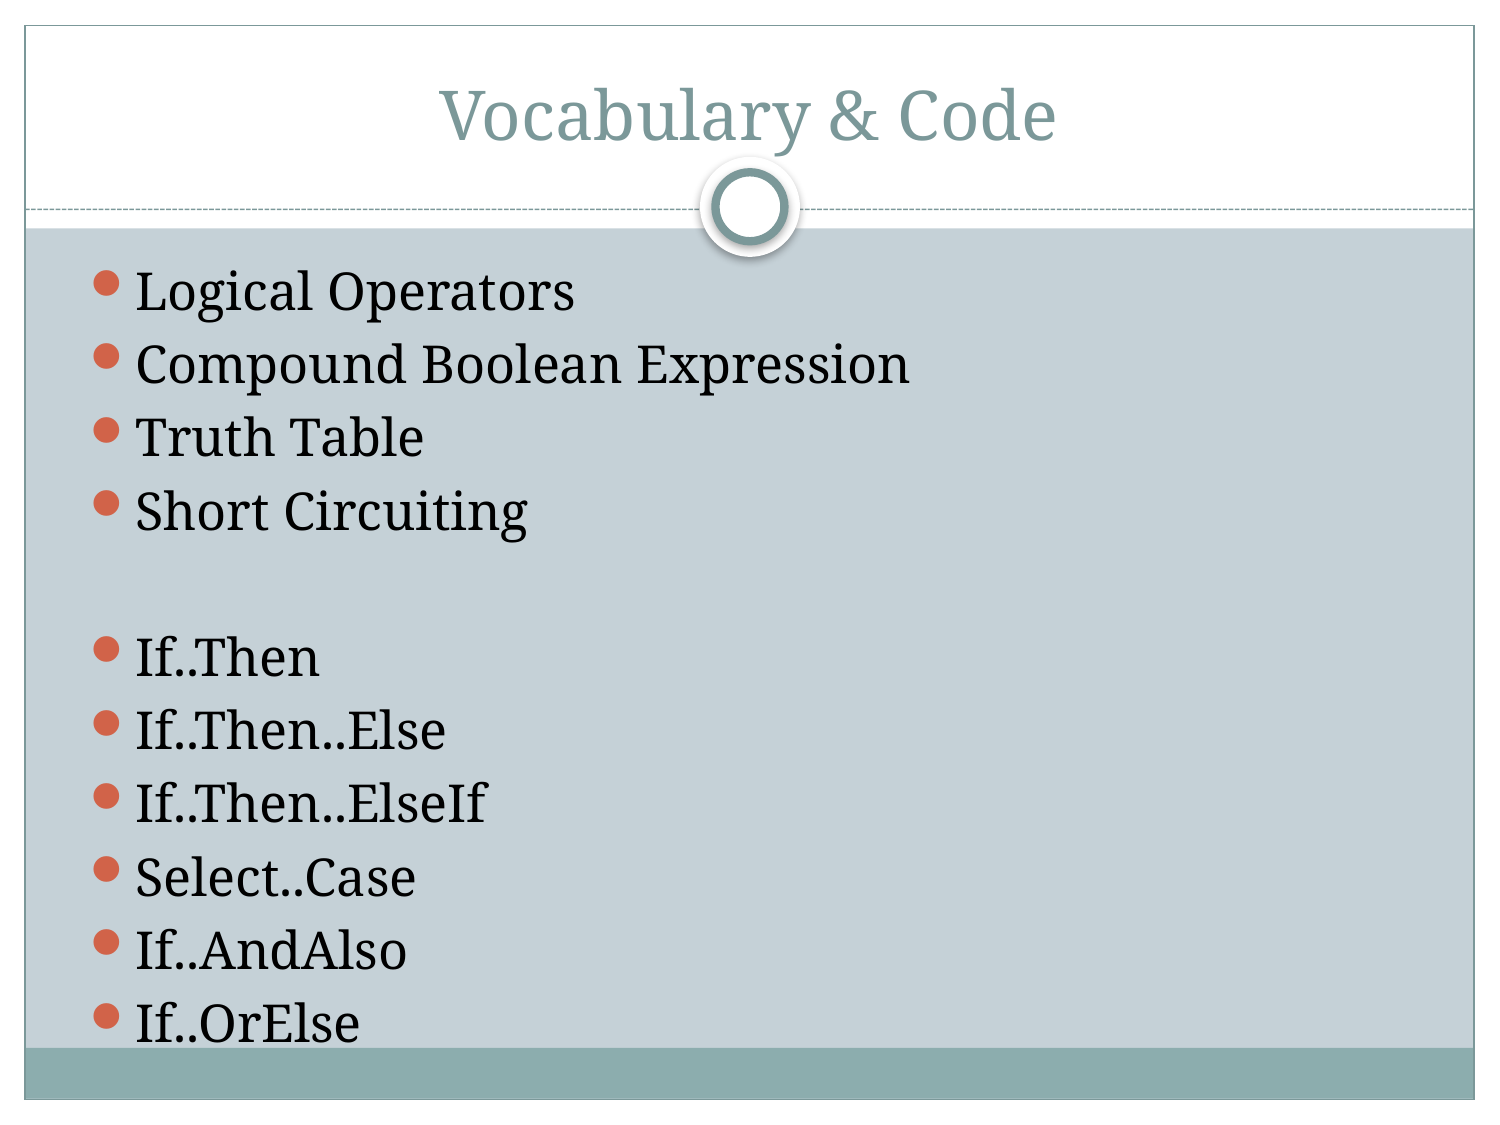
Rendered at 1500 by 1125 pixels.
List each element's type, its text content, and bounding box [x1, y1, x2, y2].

list Logical Operators Compound Boolean Expression Truth Table Short Circuiting If..Then If..Then..Else If..Then..ElseIf Select..Case If..AndAlso If..OrElse [75, 250, 1445, 1063]
title Vocabulary & Code [49, 37, 1450, 162]
